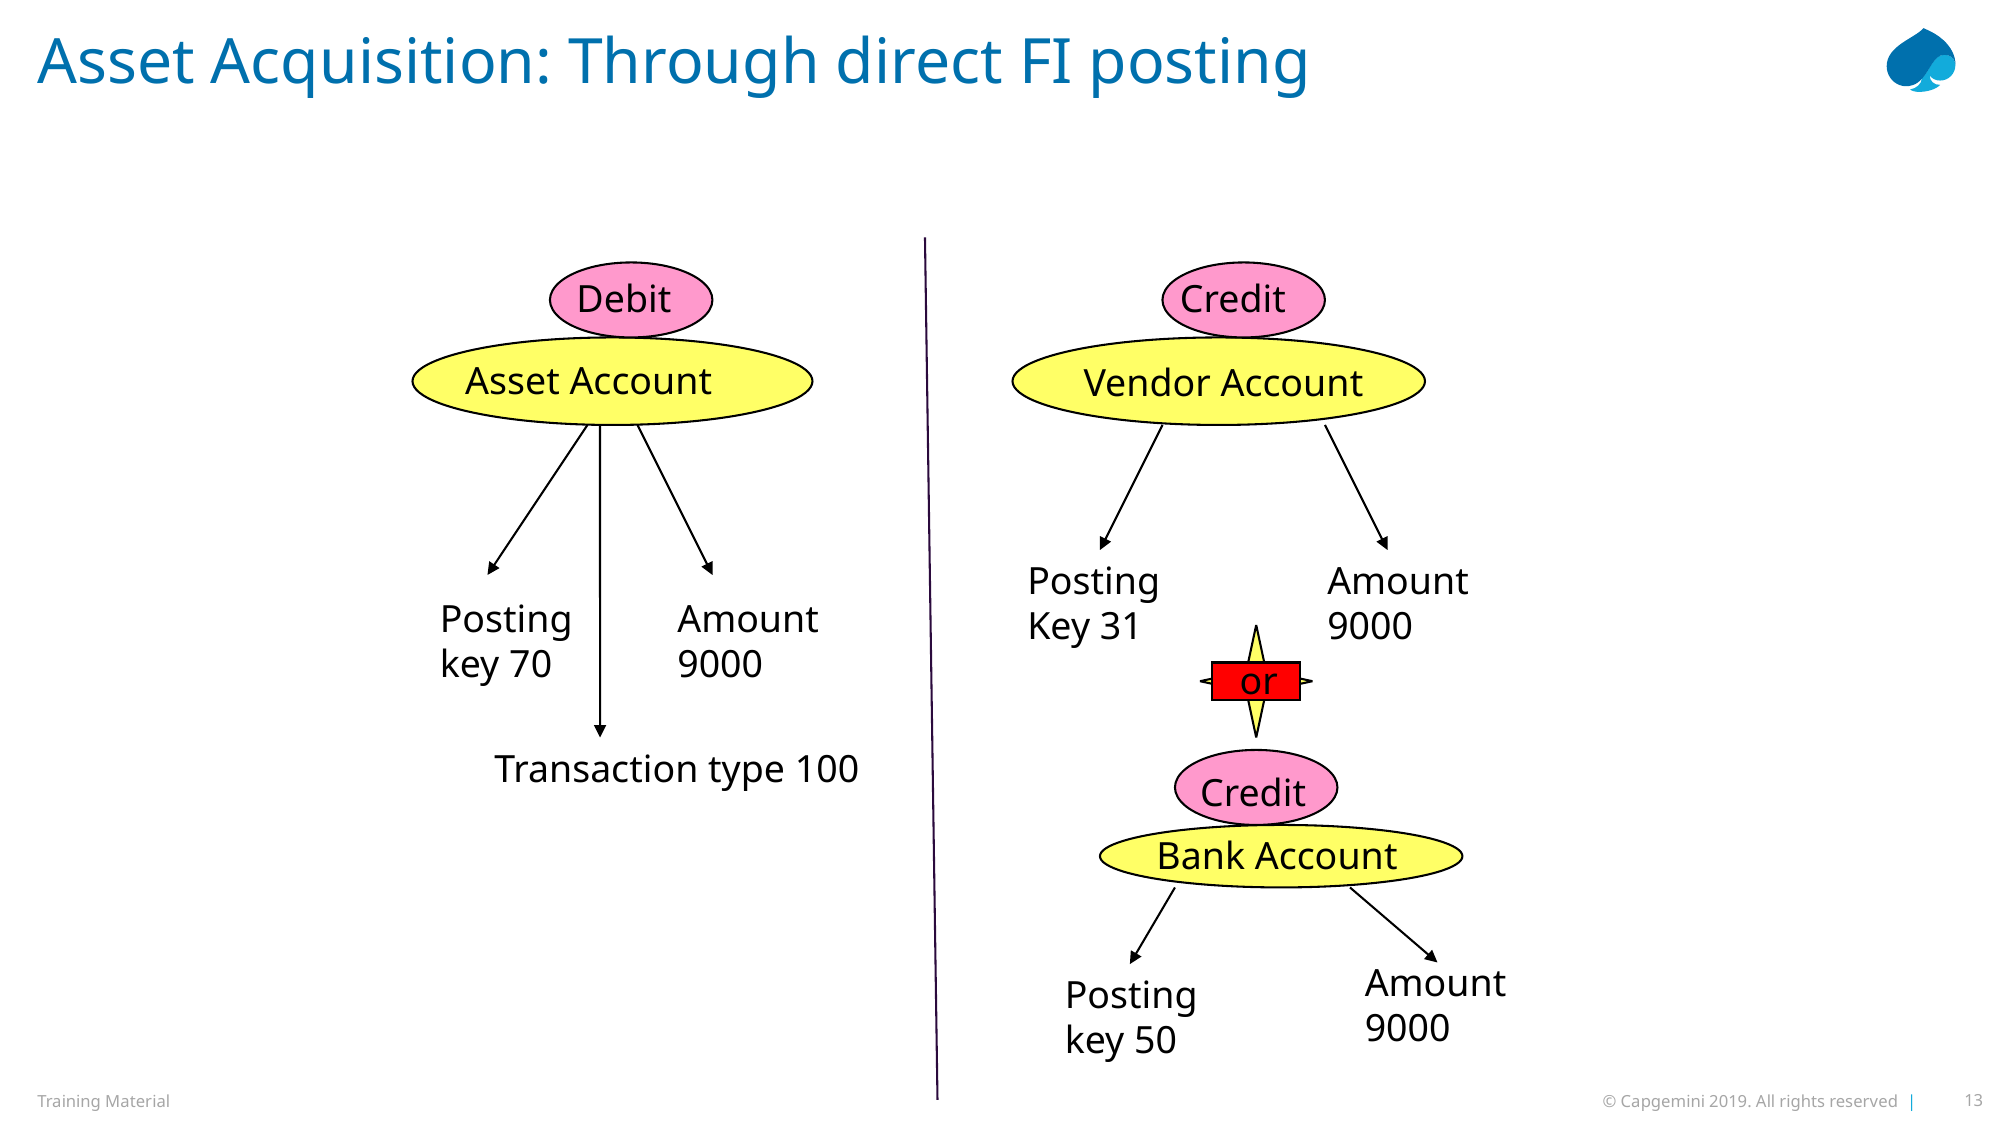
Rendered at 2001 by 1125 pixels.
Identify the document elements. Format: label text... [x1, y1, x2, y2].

text_box Vendor Account [1012, 337, 1426, 425]
text_box Amount 9000 [662, 587, 847, 693]
text_box Amount 9000 [1312, 549, 1508, 655]
text_box [477, 337, 748, 349]
text_box Credit [1185, 761, 1331, 822]
title Asset Acquisition: Through direct FI posting [37, 0, 1863, 119]
text_box Transaction type 100 [479, 737, 875, 798]
text_box [1331, 772, 1338, 803]
text_box Amount 9000 [1349, 952, 1544, 1057]
text_box [461, 352, 813, 425]
text_box [1200, 678, 1212, 684]
text_box [1212, 662, 1224, 700]
text_box [1250, 710, 1263, 738]
text_box [1312, 279, 1325, 321]
text_box [693, 275, 713, 325]
text_box Asset Account [421, 349, 764, 410]
text_box Credit [1165, 267, 1312, 327]
text_box [1099, 836, 1141, 876]
text_box Posting key 50 [1049, 964, 1248, 1069]
text_box [1099, 424, 1163, 549]
text_box [1440, 841, 1463, 872]
text_box [412, 368, 421, 394]
text_box [1174, 769, 1185, 806]
text_box [1300, 678, 1313, 684]
text_box [574, 327, 688, 338]
text_box [549, 281, 561, 319]
text_box [1198, 749, 1314, 761]
text_box Posting Key 31 [1012, 549, 1188, 655]
text_box [1187, 327, 1300, 338]
text_box [592, 262, 670, 267]
text_box Bank Account [1141, 824, 1440, 885]
text_box [1324, 424, 1388, 549]
text_box [593, 424, 607, 737]
text_box [487, 424, 588, 575]
text_box [1204, 262, 1283, 267]
text_box [1251, 624, 1262, 649]
text_box Debit [561, 267, 693, 327]
text_box [637, 424, 713, 575]
text_box [1129, 887, 1176, 964]
text_box Posting key 70 [425, 587, 599, 693]
text_box or [1224, 649, 1300, 710]
